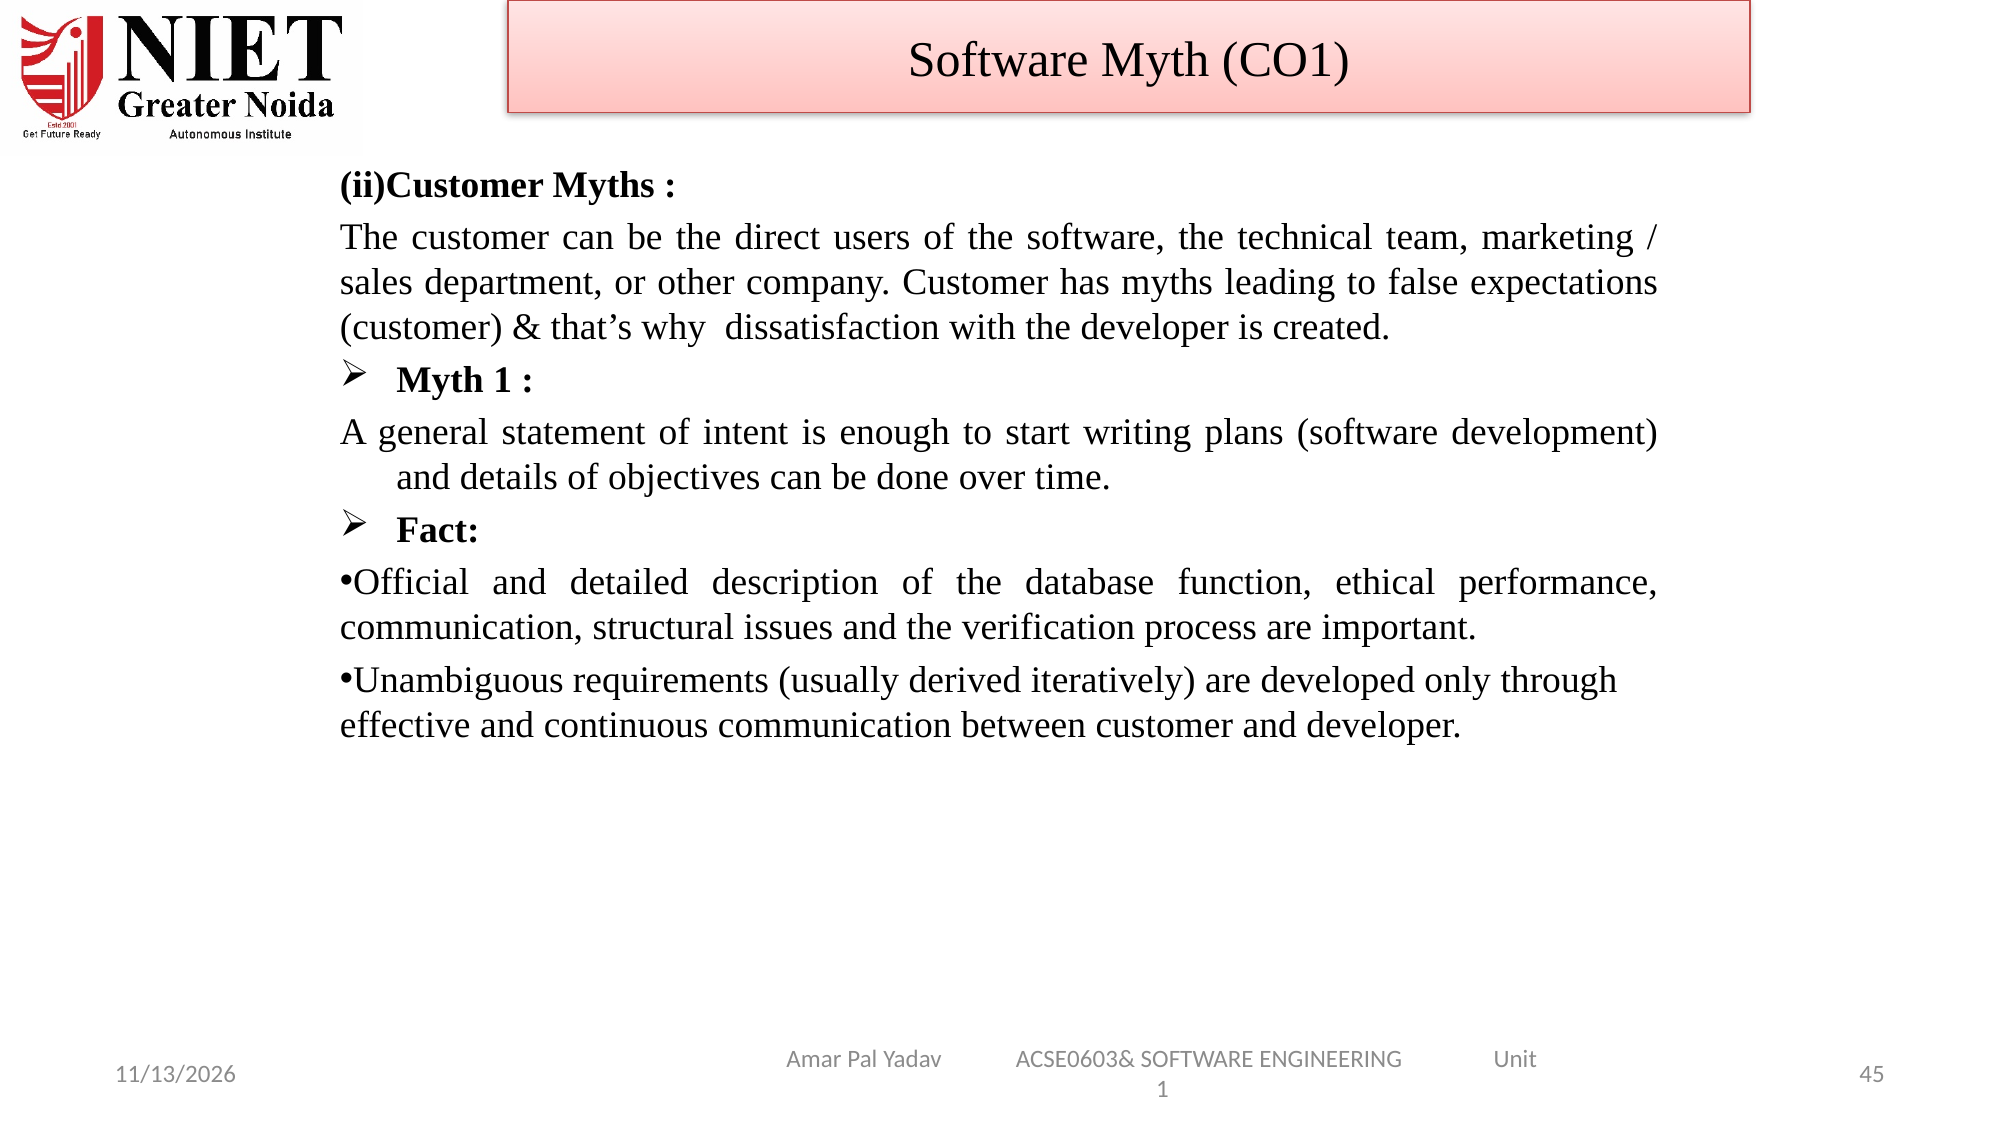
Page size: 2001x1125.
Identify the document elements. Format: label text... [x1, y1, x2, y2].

picture [0, 0, 363, 156]
slide_number 45 [1433, 1042, 1900, 1103]
text_box Software Myth (CO1) [507, 0, 1751, 113]
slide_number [99, 1042, 567, 1103]
list (ii)Customer Myths : The customer can be the direct users of the software, the technical team, marketing / sales department, or other company. Customer has myths leading to false expectations (customer) & that’s why dissatisfaction with the developer is created. Myth 1 : A general statement of intent is enough to start writing plans (software development) and details of objectives can be done over time. Fact: Official and detailed description of the database function, ethical performance, communication, structural issues and the verification process are important. Unambiguous requirements (usually derived iteratively) are developed only through effective and continuous communication between customer and developer. [324, 152, 1675, 1005]
footer Amar Pal Yadav ACSE0603& SOFTWARE ENGINEERING Unit 1 [762, 1042, 1433, 1103]
